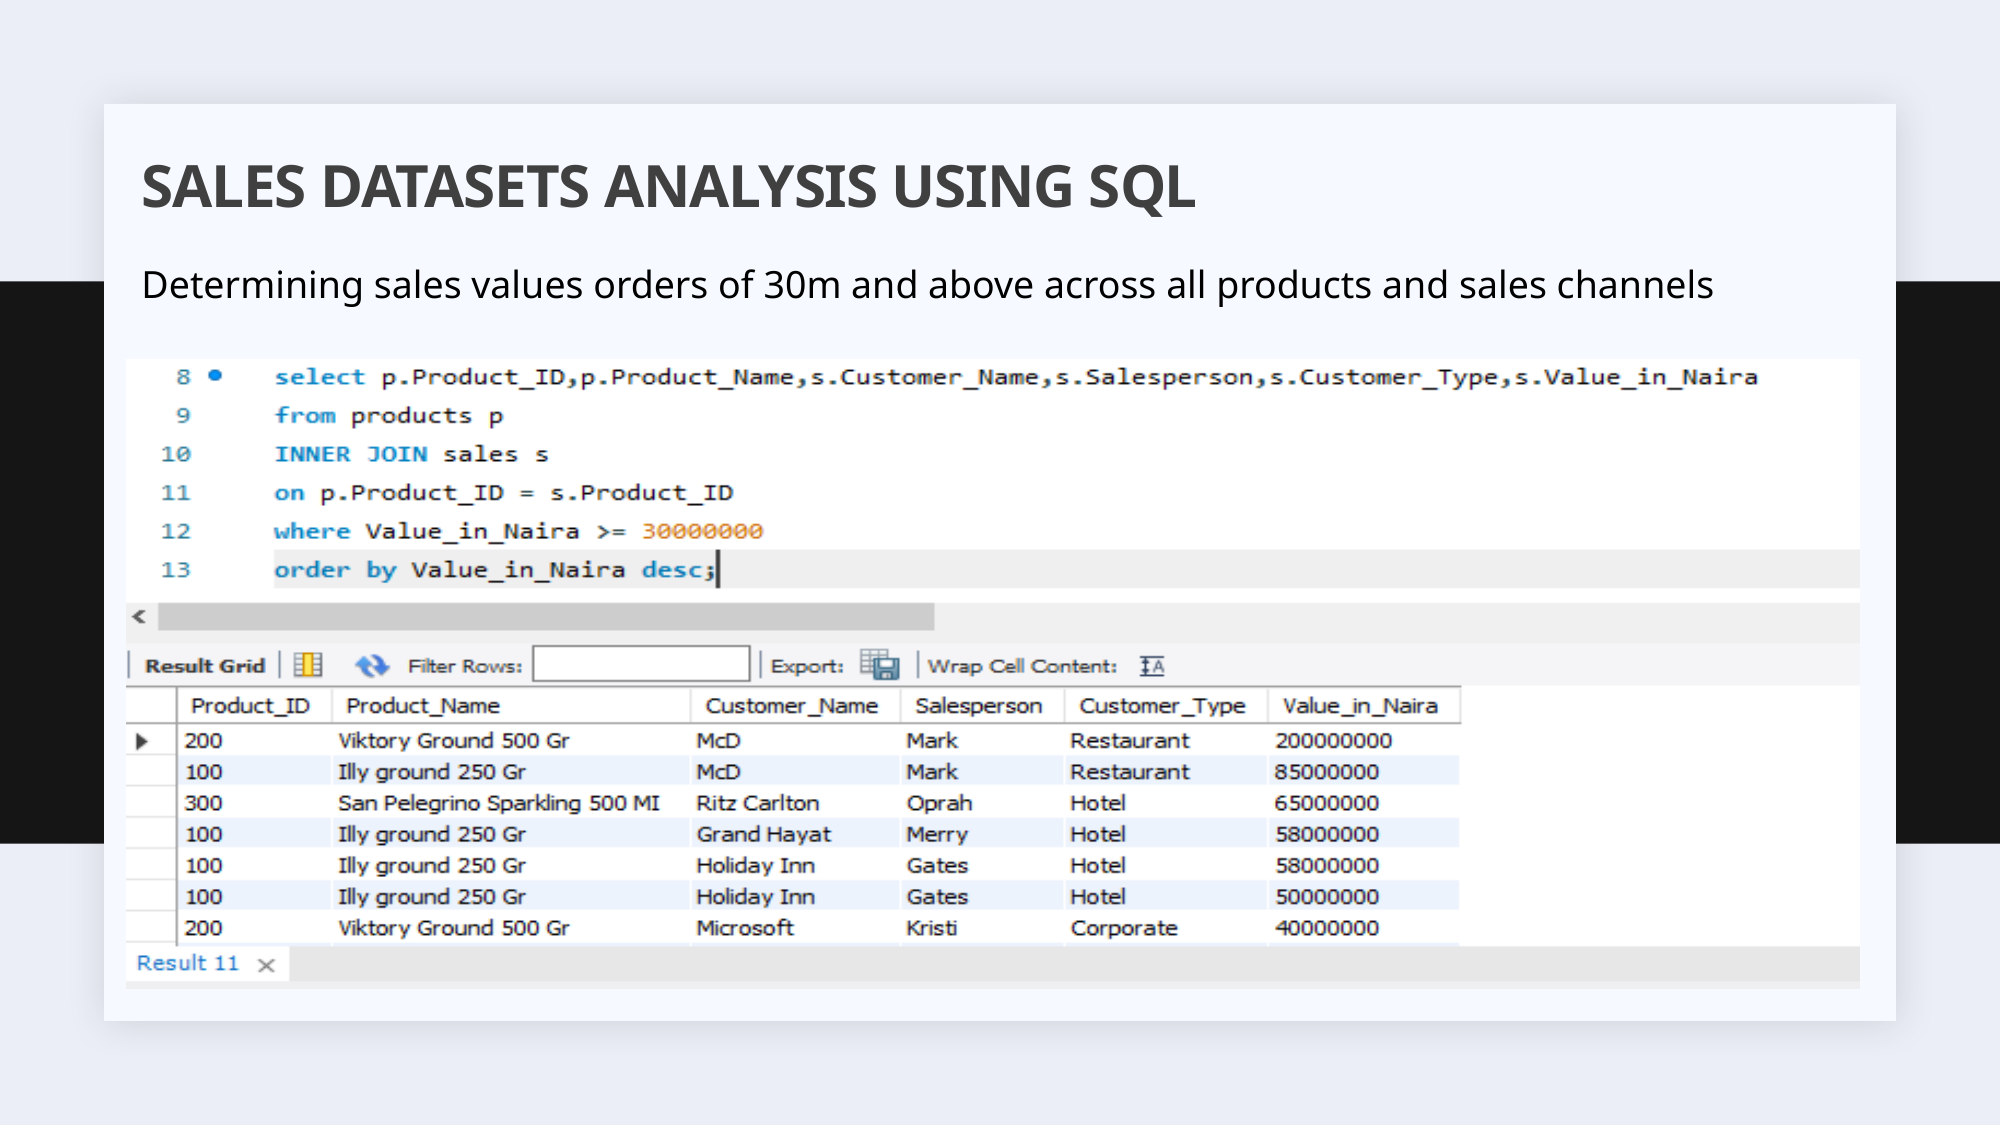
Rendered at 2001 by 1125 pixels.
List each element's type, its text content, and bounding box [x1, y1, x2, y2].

list Determining sales values orders of 30m and above across all products and sales channels [126, 253, 1860, 328]
title SALES DATASETS ANALYSIS USING SQL [126, 140, 1830, 238]
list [125, 359, 1861, 989]
